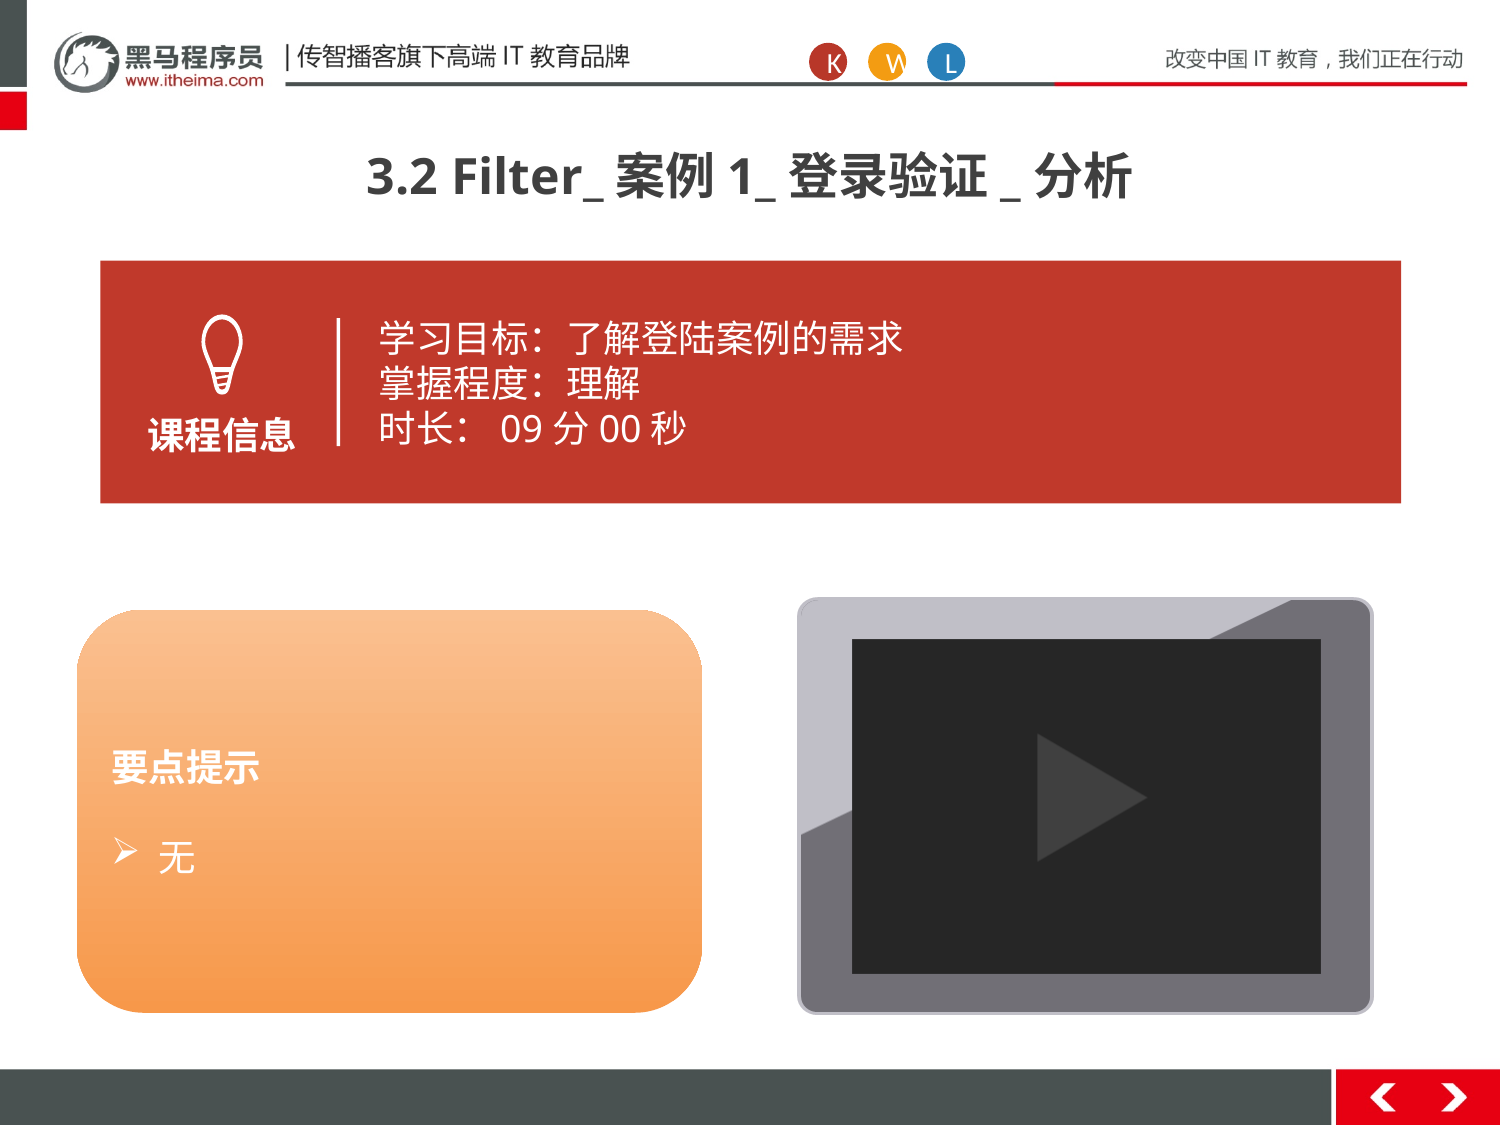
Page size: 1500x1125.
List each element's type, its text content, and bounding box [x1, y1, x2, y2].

text_box W [866, 40, 909, 83]
text_box L [925, 40, 968, 83]
text_box [335, 316, 342, 448]
text_box K [806, 40, 850, 83]
picture [0, 0, 1500, 137]
picture [0, 209, 1500, 1125]
text_box 要点提示 无 [76, 609, 703, 1013]
text_box [98, 258, 1403, 505]
text_box 学习目标：了解登陆案例的需求 掌握程度：理解 时长：09分00秒 [364, 307, 1353, 458]
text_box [130, 314, 314, 466]
text_box 3.2 Filter_案例1_登录验证_分析 [0, 137, 1500, 209]
